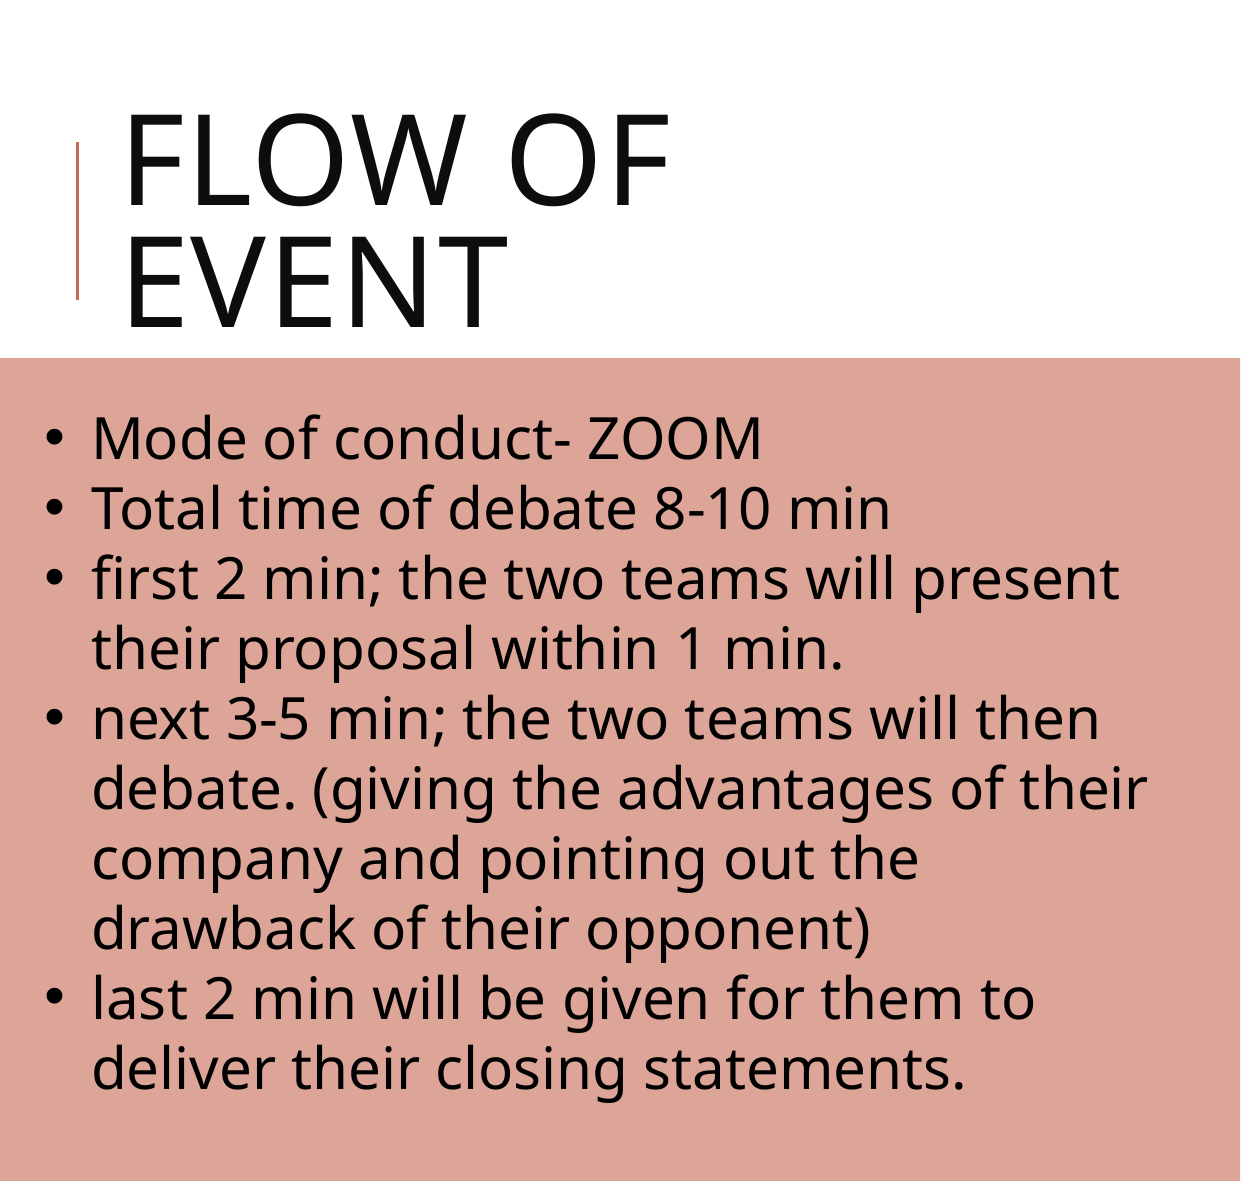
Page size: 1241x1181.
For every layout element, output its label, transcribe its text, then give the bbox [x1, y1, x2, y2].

title Flow of event [104, 100, 1093, 353]
picture [0, 358, 1241, 1181]
